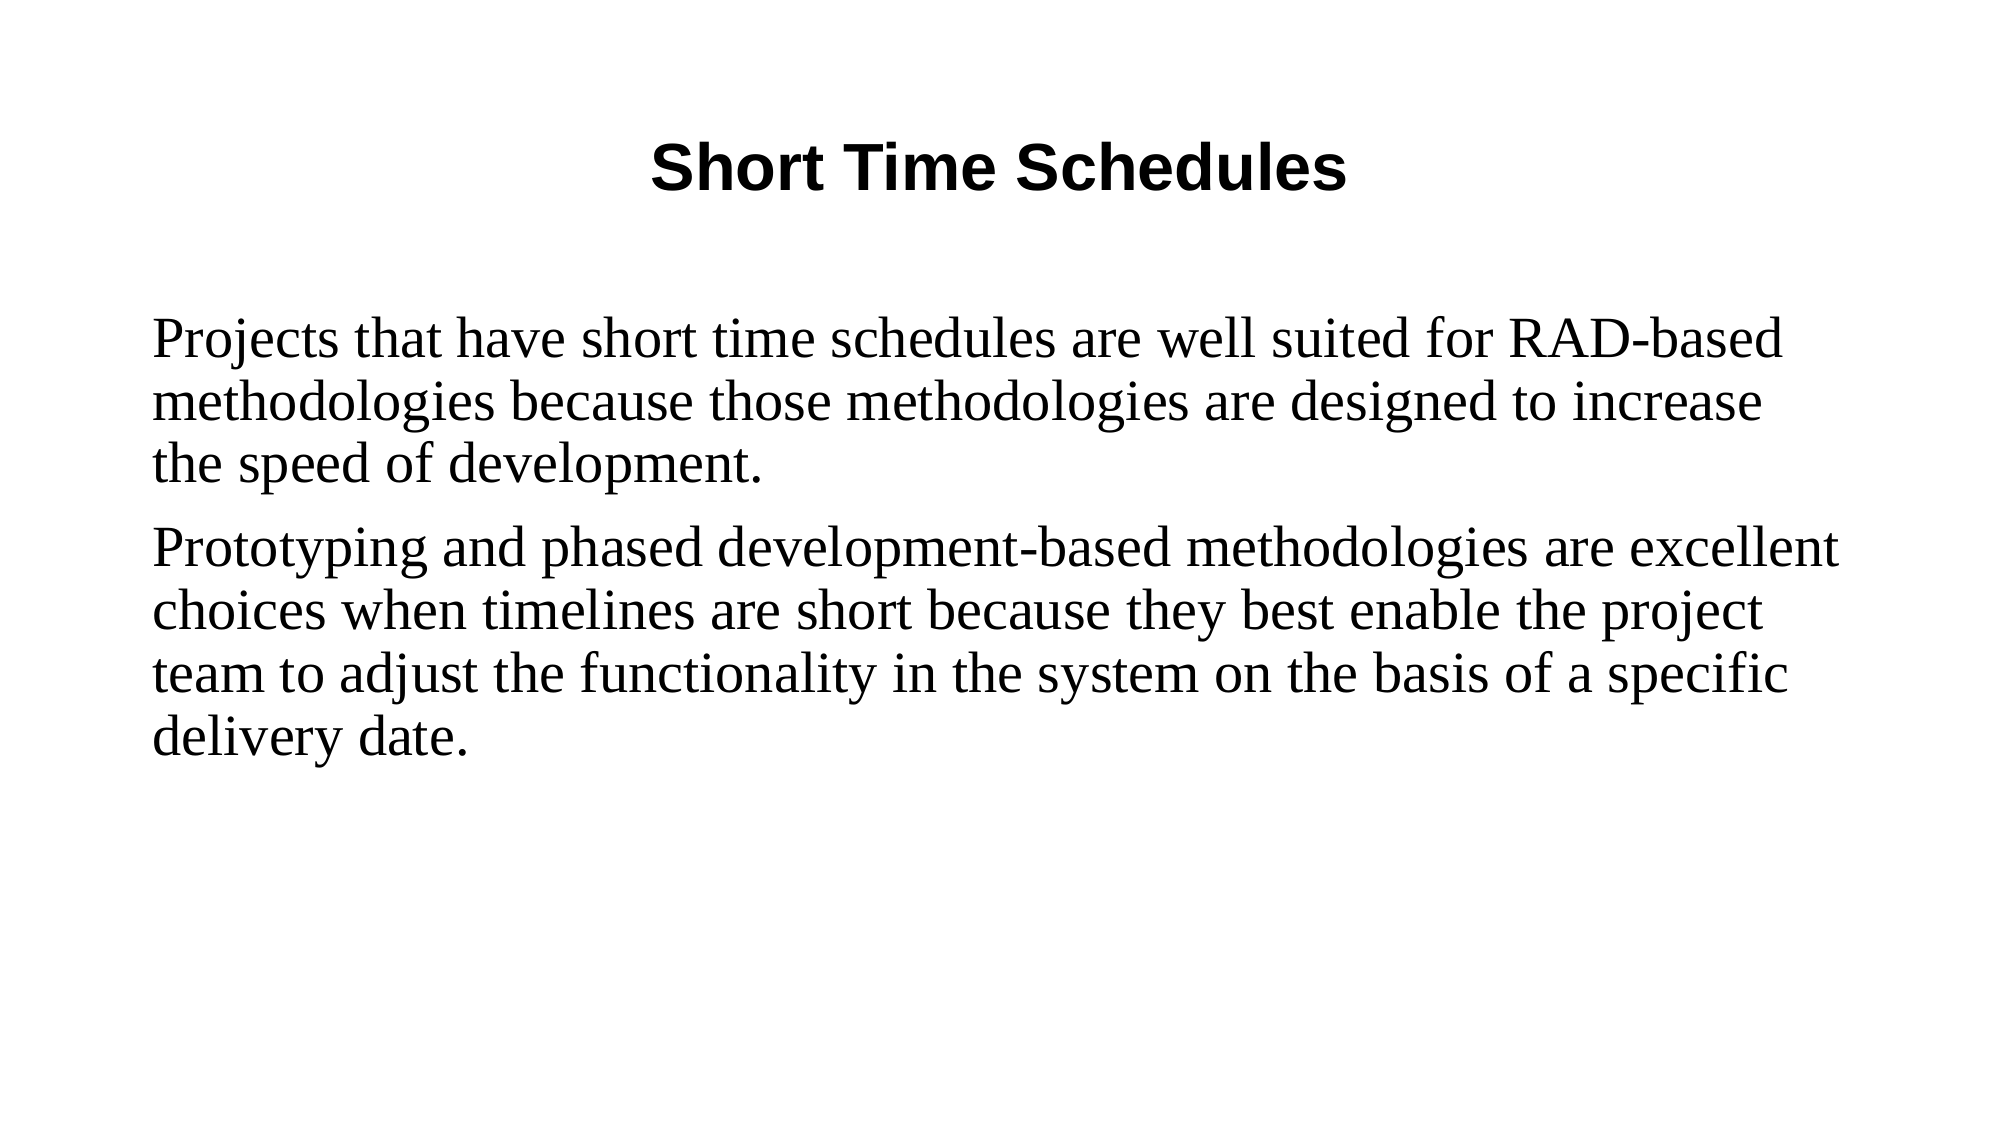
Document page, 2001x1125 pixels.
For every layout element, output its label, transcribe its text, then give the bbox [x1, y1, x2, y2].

title Short Time Schedules [137, 59, 1863, 278]
list Projects that have short time schedules are well suited for RAD-based methodologies because those methodologies are designed to increase the speed of development. Prototyping and phased development-based methodologies are excellent choices when timelines are short because they best enable the project team to adjust the functionality in the system on the basis of a specific delivery date. [137, 299, 1863, 1014]
